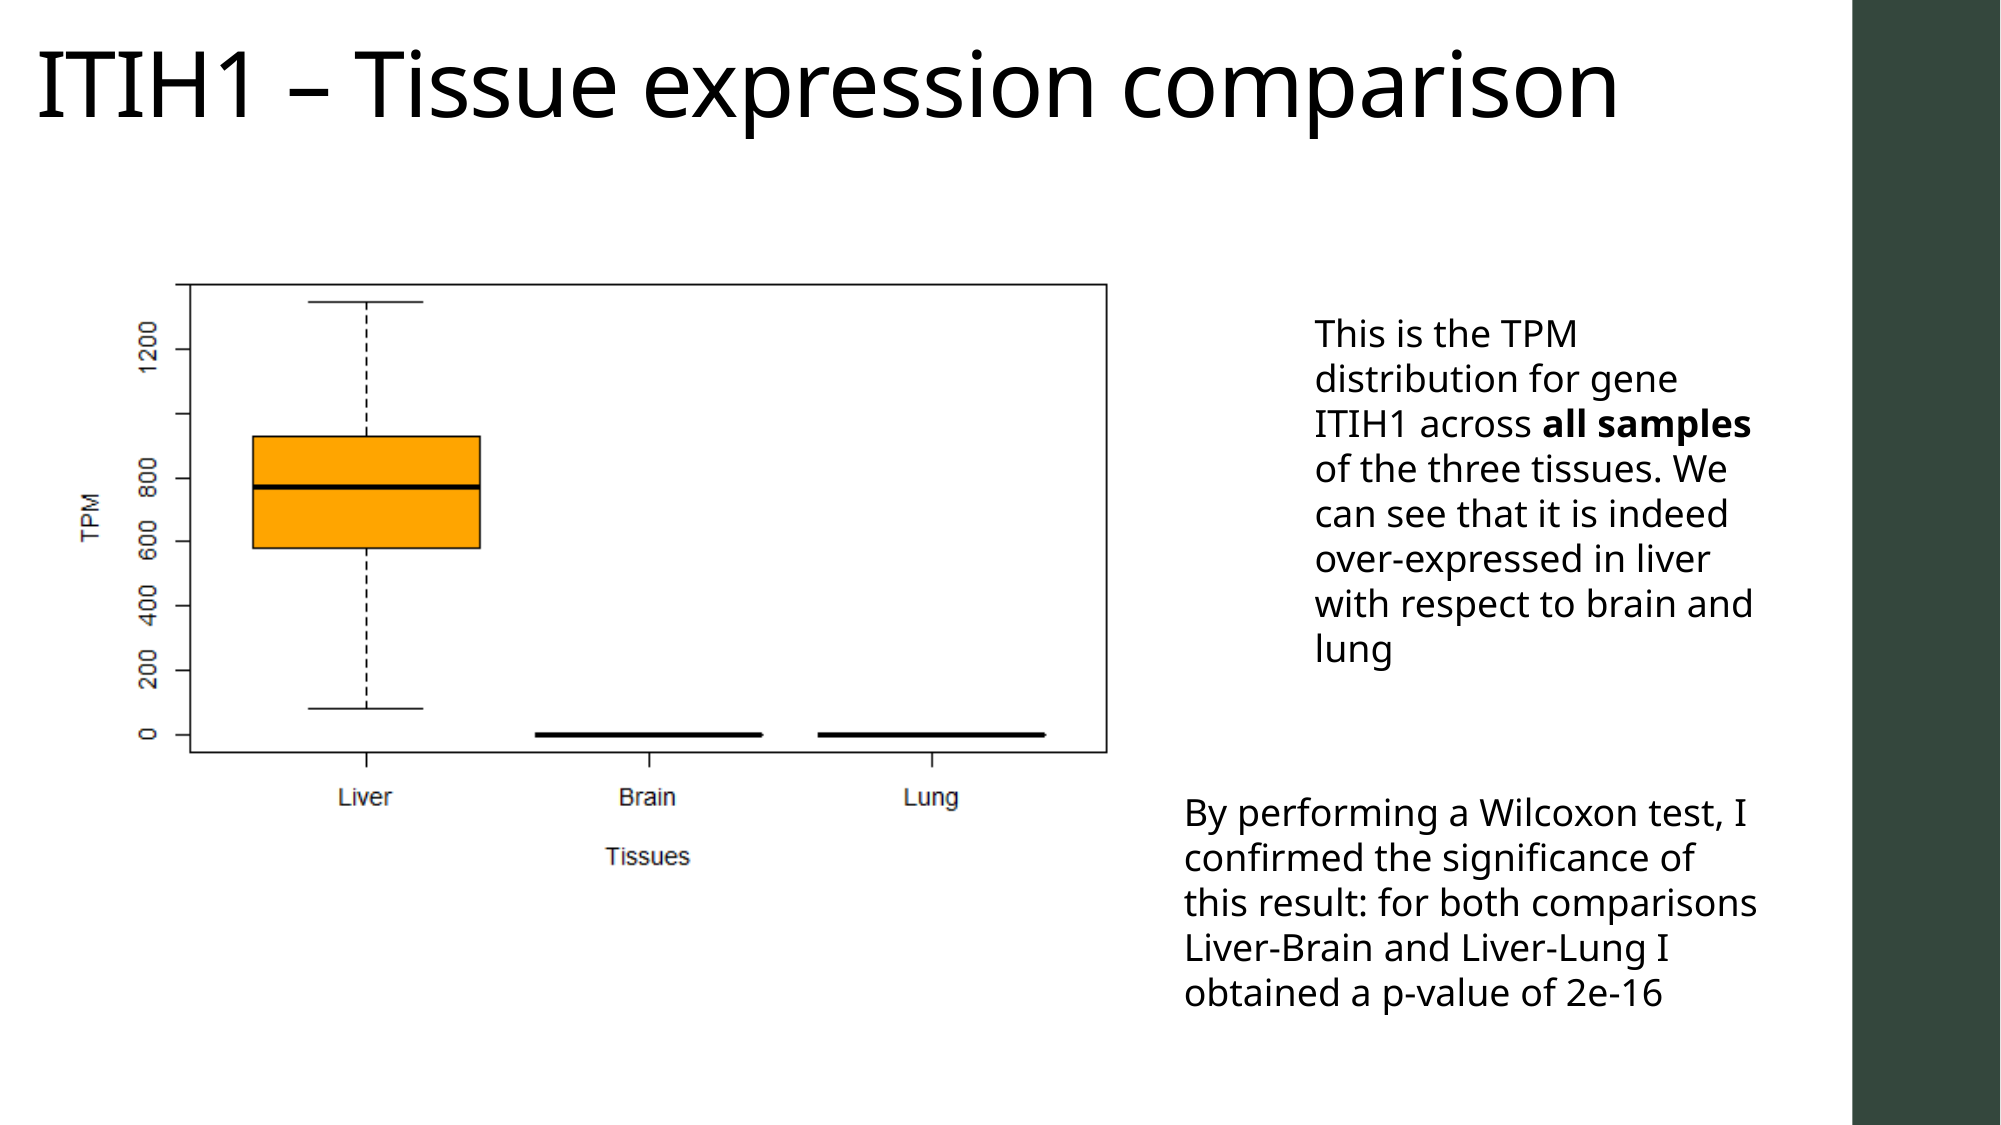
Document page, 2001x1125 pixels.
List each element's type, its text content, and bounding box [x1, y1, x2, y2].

text_box By performing a Wilcoxon test, I confirmed the significance of this result: for both comparisons Liver-Brain and Liver-Lung I obtained a p-value of 2e-16 [1168, 781, 1775, 1021]
picture [71, 222, 1170, 902]
text_box This is the TPM distribution for gene ITIH1 across all samples of the three tissues. We can see that it is indeed over-expressed in liver with respect to brain and lung [1299, 303, 1797, 678]
title ITIH1 – Tissue expression comparison [21, 20, 1843, 145]
